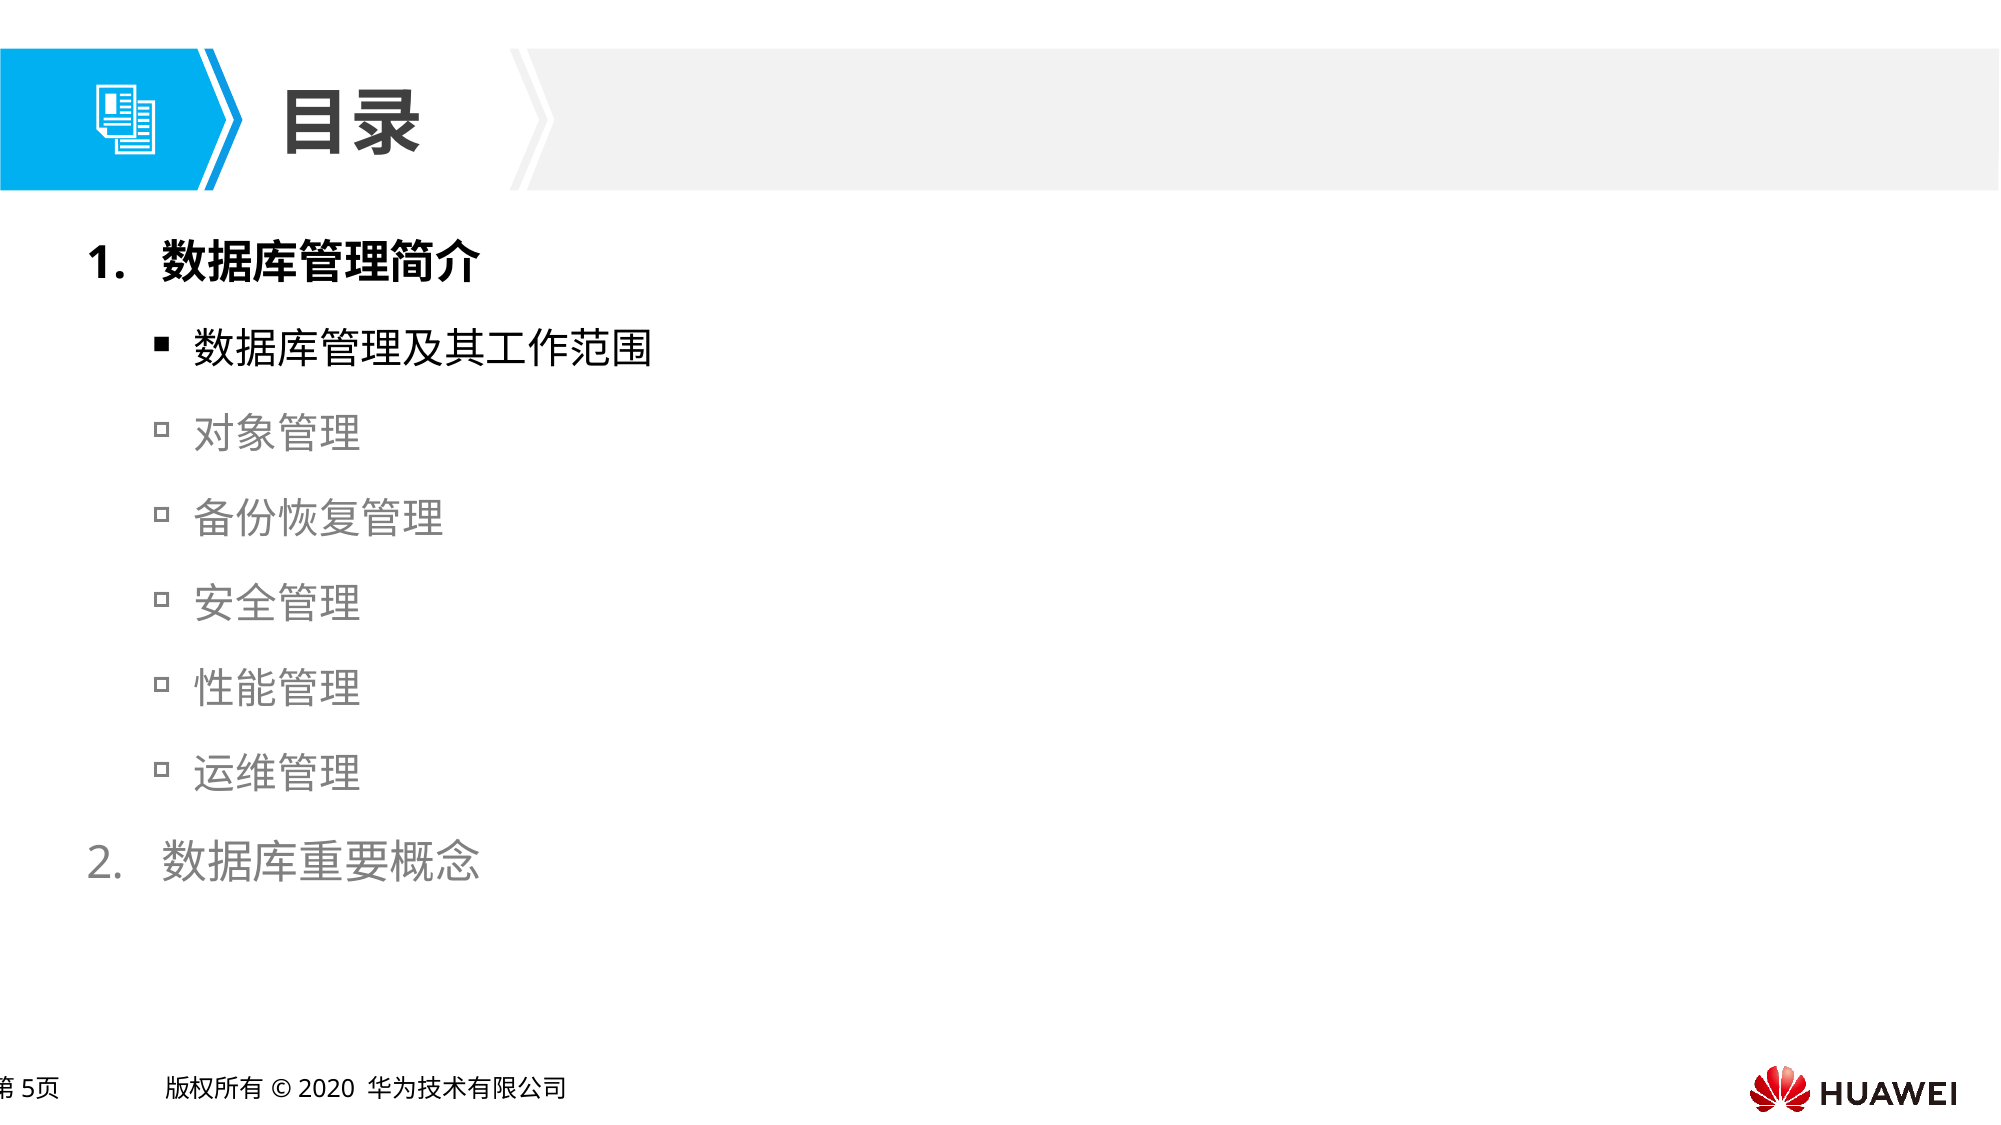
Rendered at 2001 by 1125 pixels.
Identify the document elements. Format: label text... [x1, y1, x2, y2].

picture [1750, 1066, 1956, 1112]
list 数据库管理简介 数据库管理及其工作范围 对象管理 备份恢复管理 安全管理 性能管理 运维管理 数据库重要概念 [72, 203, 1929, 972]
